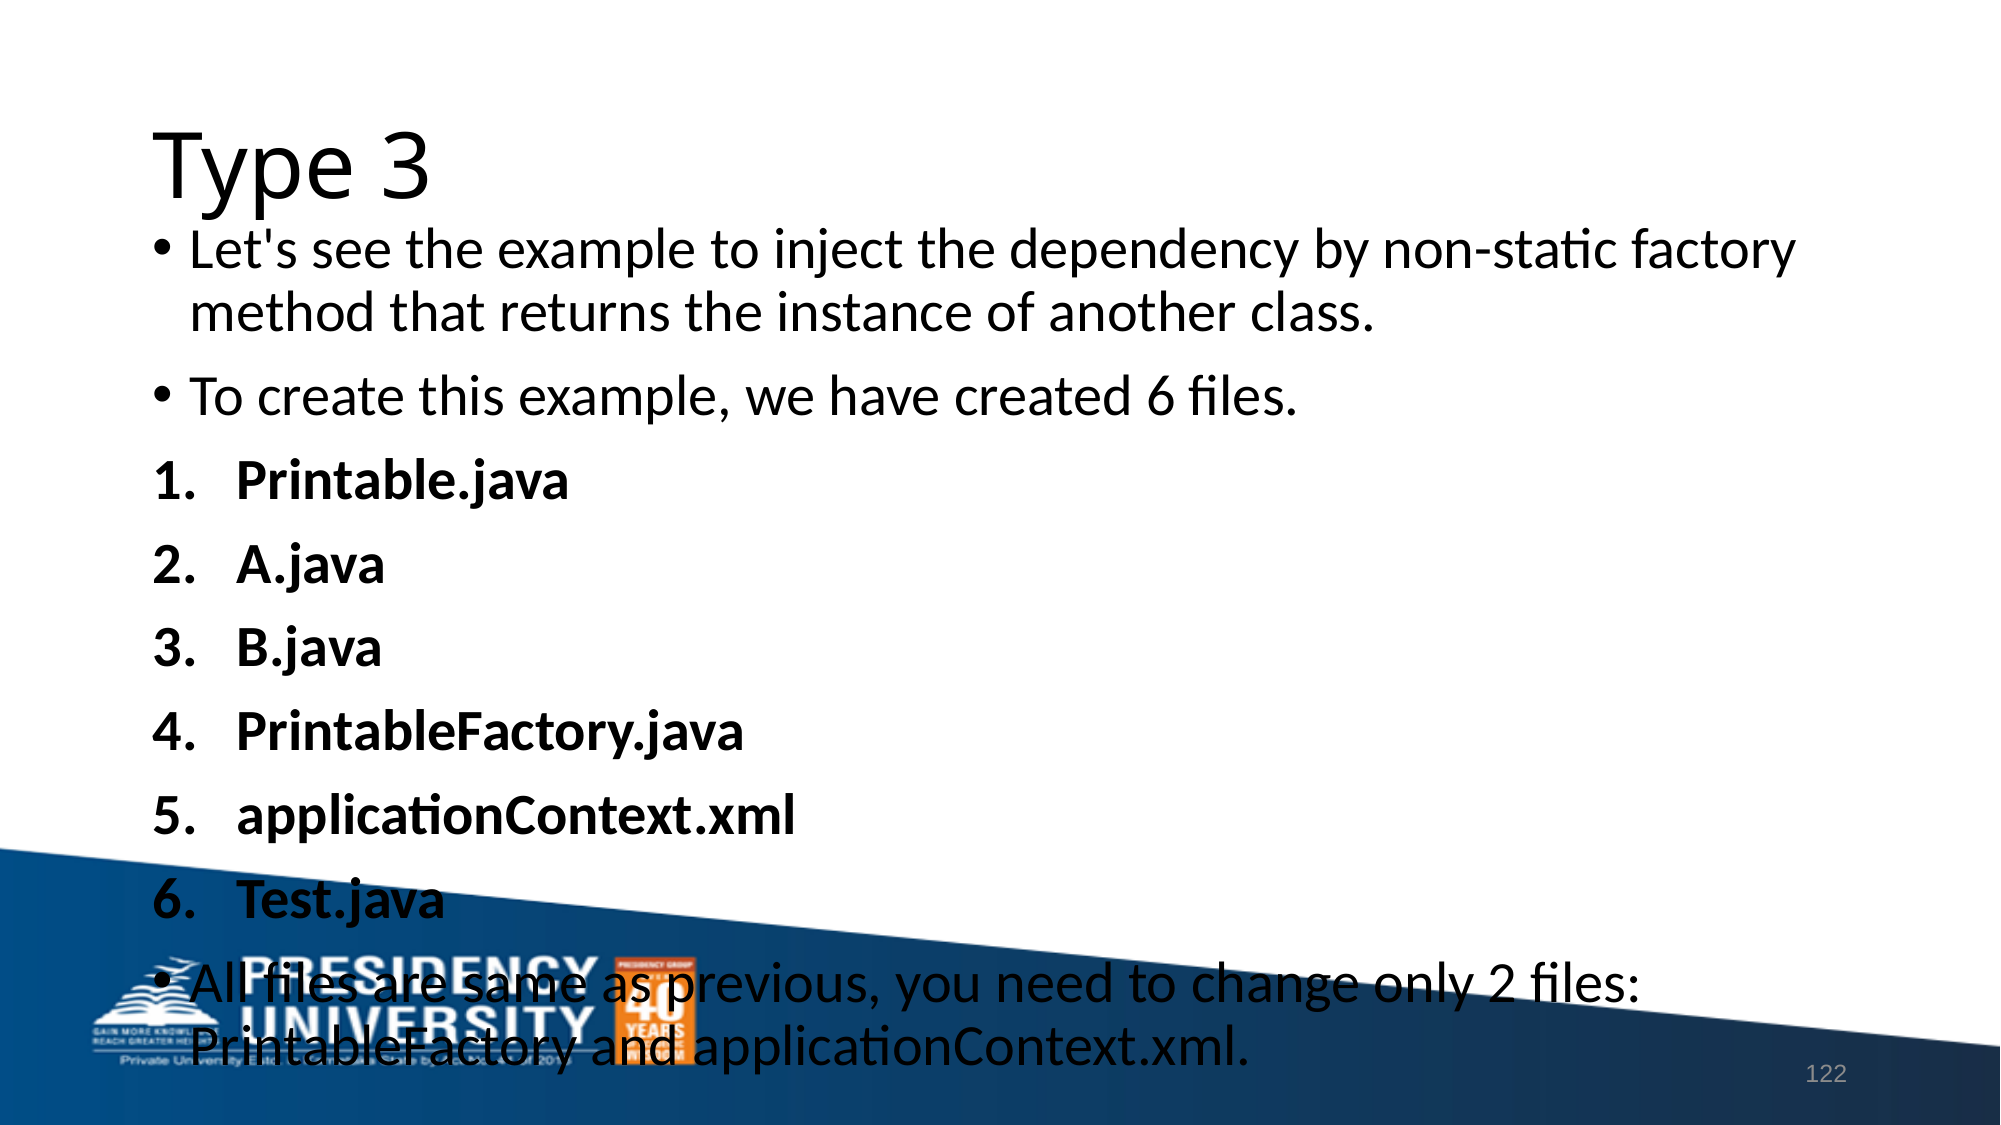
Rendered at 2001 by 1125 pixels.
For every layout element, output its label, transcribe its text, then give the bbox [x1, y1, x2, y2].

title Type 3 [137, 59, 1863, 210]
list Let's see the example to inject the dependency by non-static factory method that returns the instance of another class. To create this example, we have created 6 files. Printable.java A.java B.java PrintableFactory.java applicationContext.xml Test.java All files are same as previous, you need to change only 2 files: PrintableFactory and applicationContext.xml. [137, 210, 1863, 1014]
slide_number 122 [1412, 1042, 1863, 1103]
picture [0, 845, 2000, 1125]
